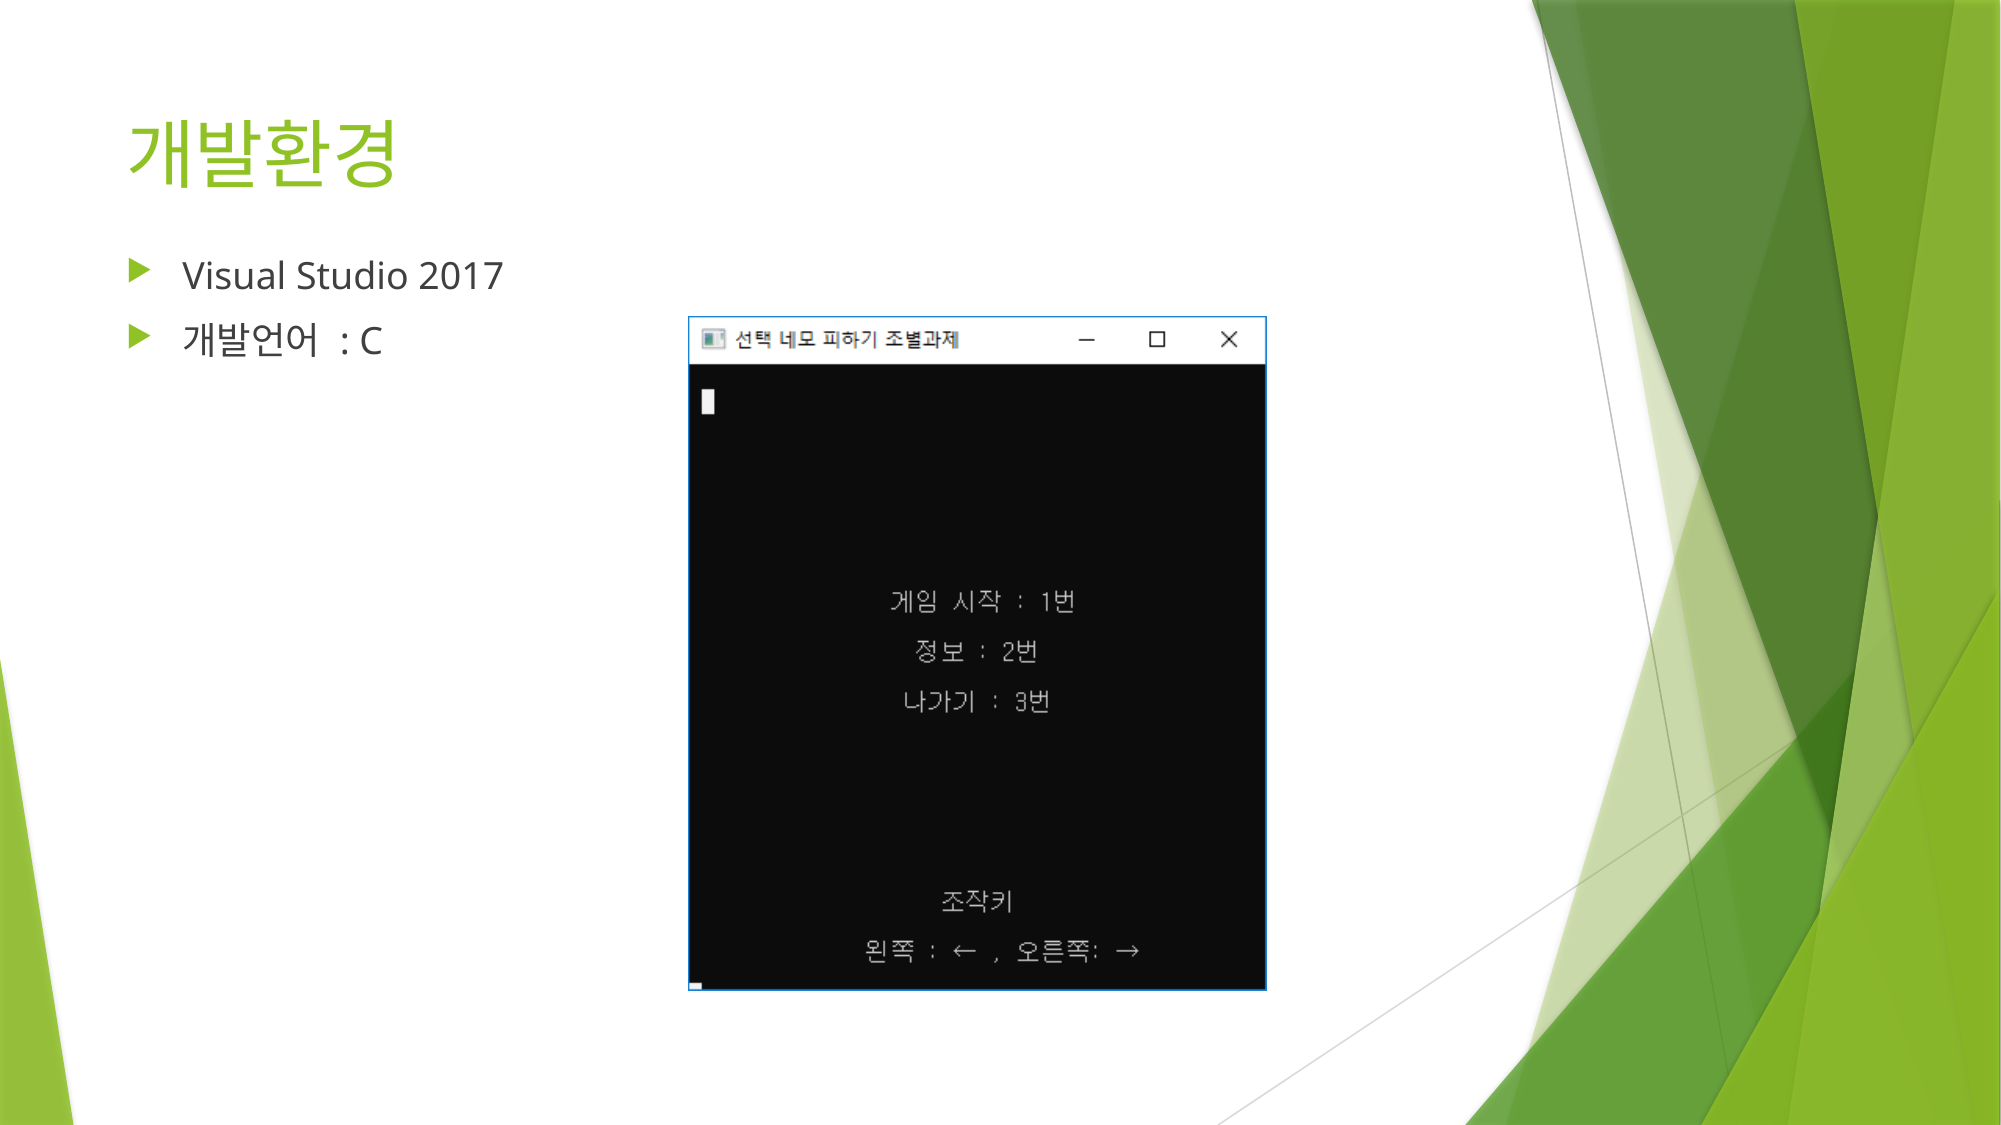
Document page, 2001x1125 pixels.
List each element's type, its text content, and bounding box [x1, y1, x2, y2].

title 개발환경 [111, 99, 1522, 222]
picture [688, 315, 1268, 992]
list Visual Studio 2017 개발언어 : C [111, 244, 1522, 881]
